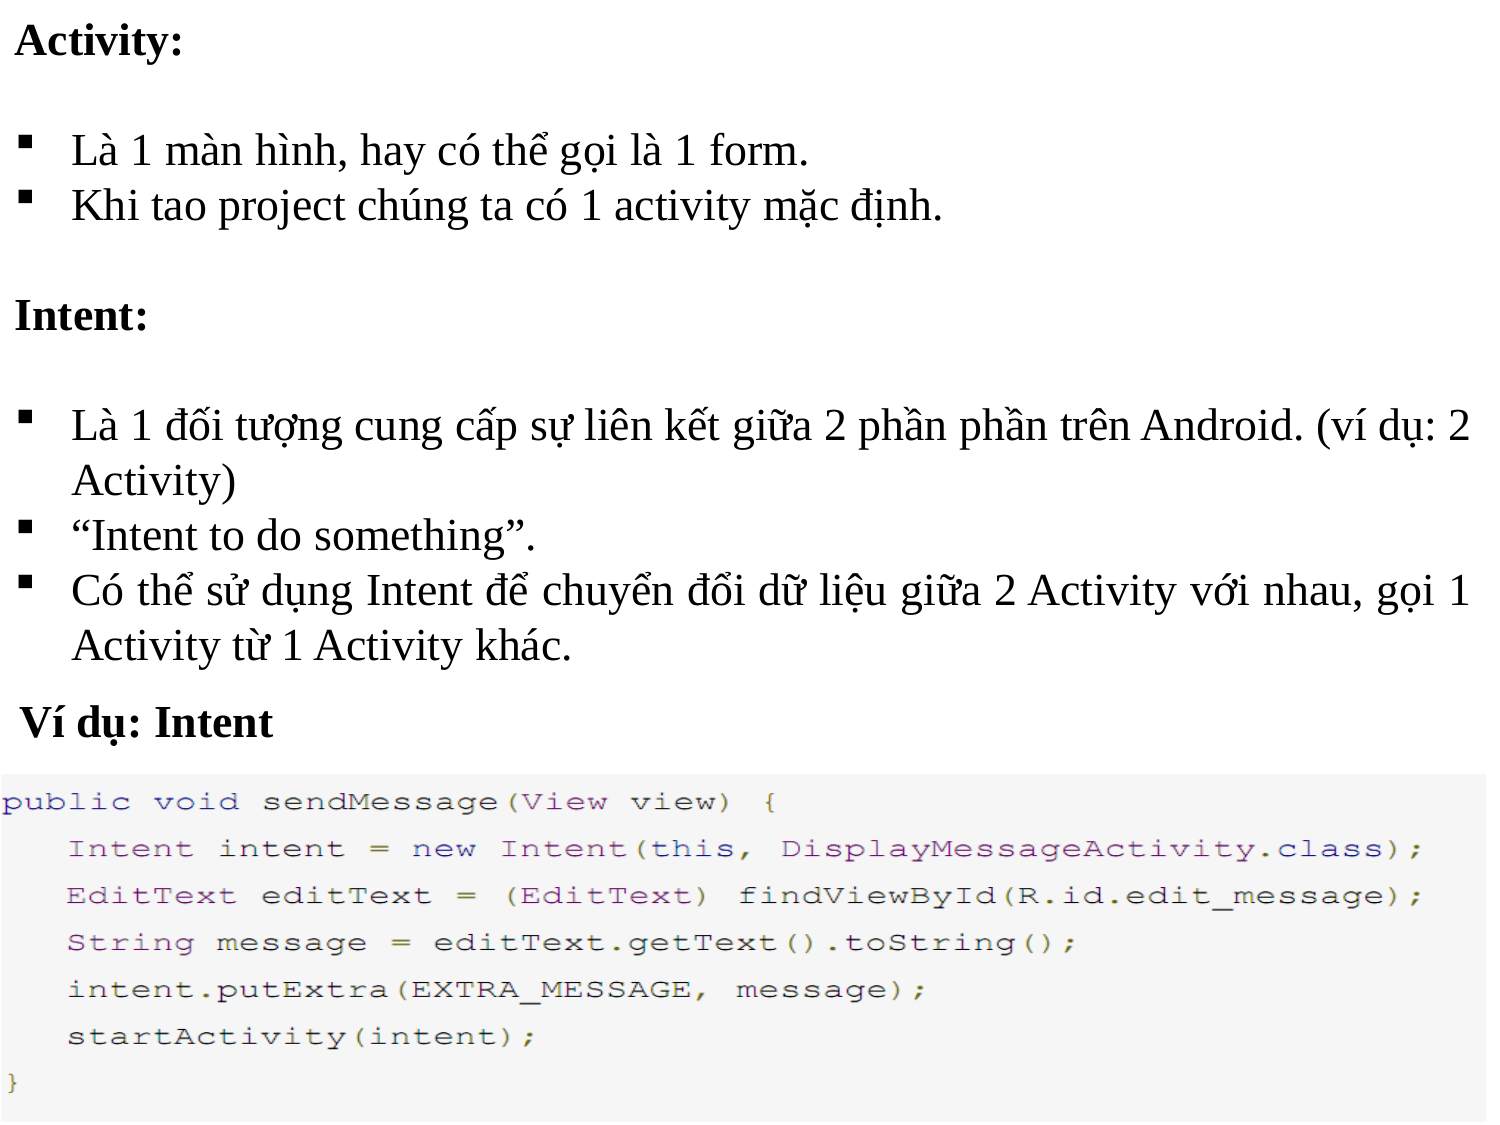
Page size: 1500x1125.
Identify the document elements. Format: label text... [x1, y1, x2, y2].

picture [0, 774, 1488, 1125]
text_box Activity: Là 1 màn hình, hay có thể gọi là 1 form. Khi tao project chúng ta có 1 activity mặc định. Intent: Là 1 đối tượng cung cấp sự liên kết giữa 2 phần phần trên Android. (ví dụ: 2 Activity) “Intent to do something”. Có thể sử dụng Intent để chuyển đổi dữ liệu giữa 2 Activity với nhau, gọi 1 Activity từ 1 Activity khác. [0, 2, 1488, 678]
text_box Ví dụ: Intent [4, 684, 755, 754]
